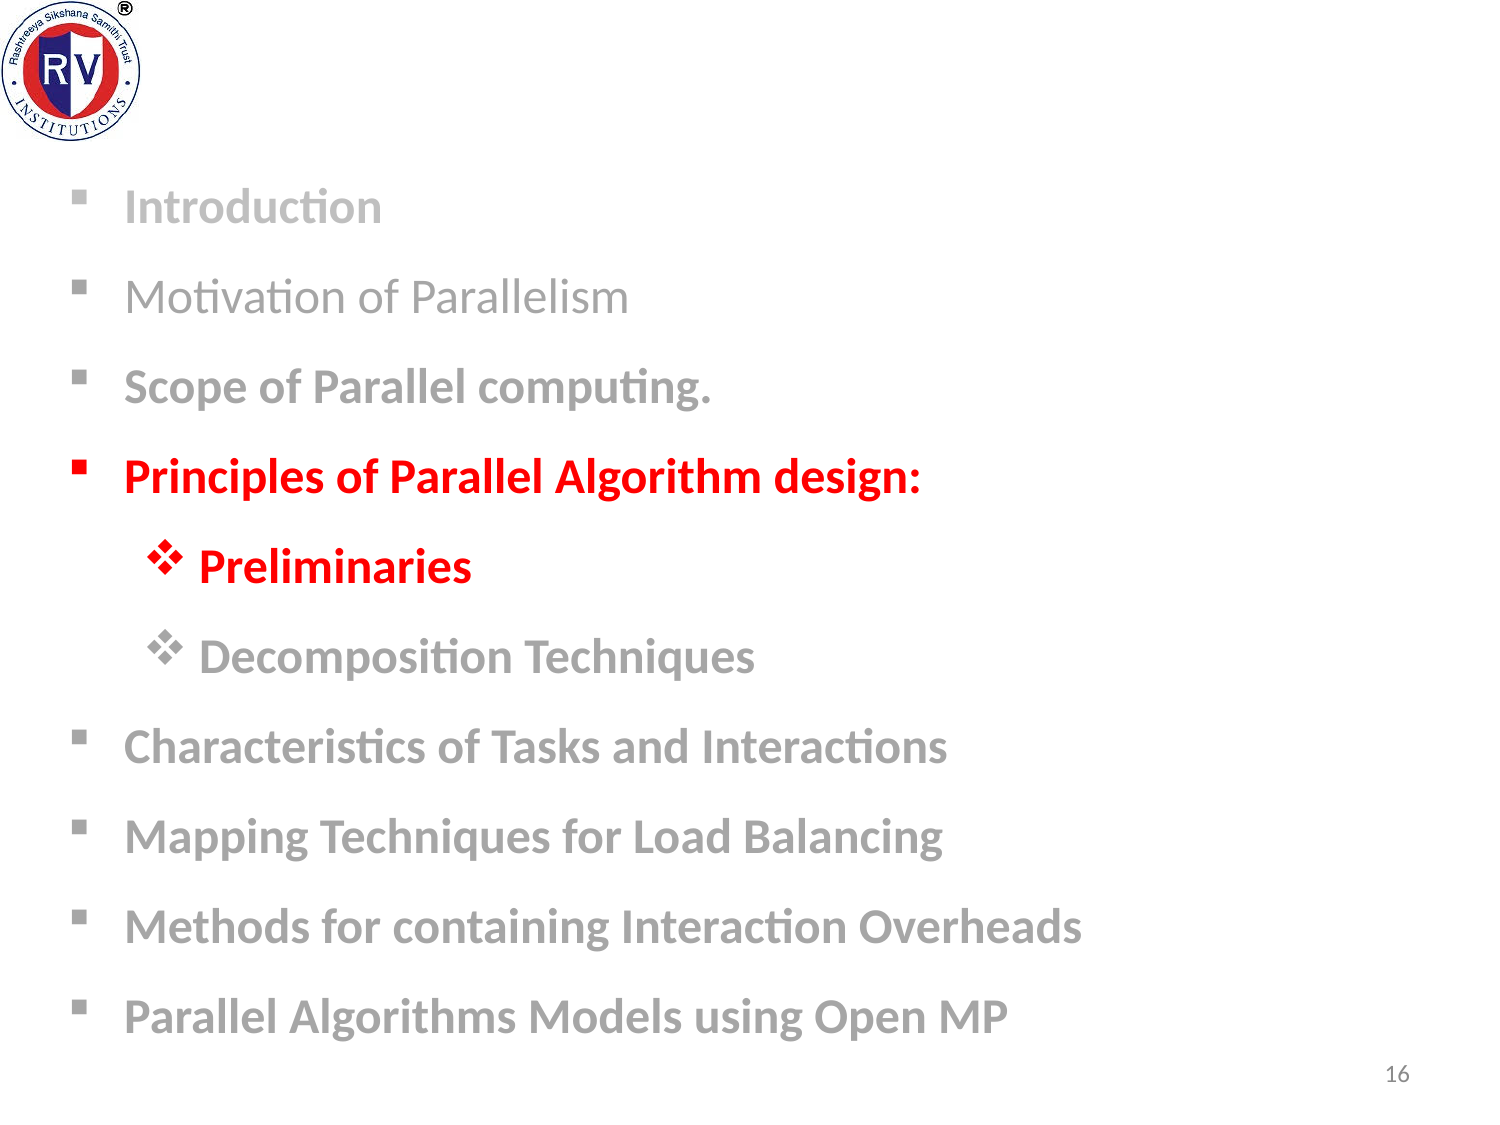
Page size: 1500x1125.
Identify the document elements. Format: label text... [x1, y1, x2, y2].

text_box Introduction Motivation of Parallelism Scope of Parallel computing. Principles of Parallel Algorithm design: Preliminaries Decomposition Techniques Characteristics of Tasks and Interactions Mapping Techniques for Load Balancing Methods for containing Interaction Overheads Parallel Algorithms Models using Open MP [53, 136, 1471, 1052]
picture [0, 0, 142, 142]
slide_number 16 [1074, 1042, 1425, 1103]
